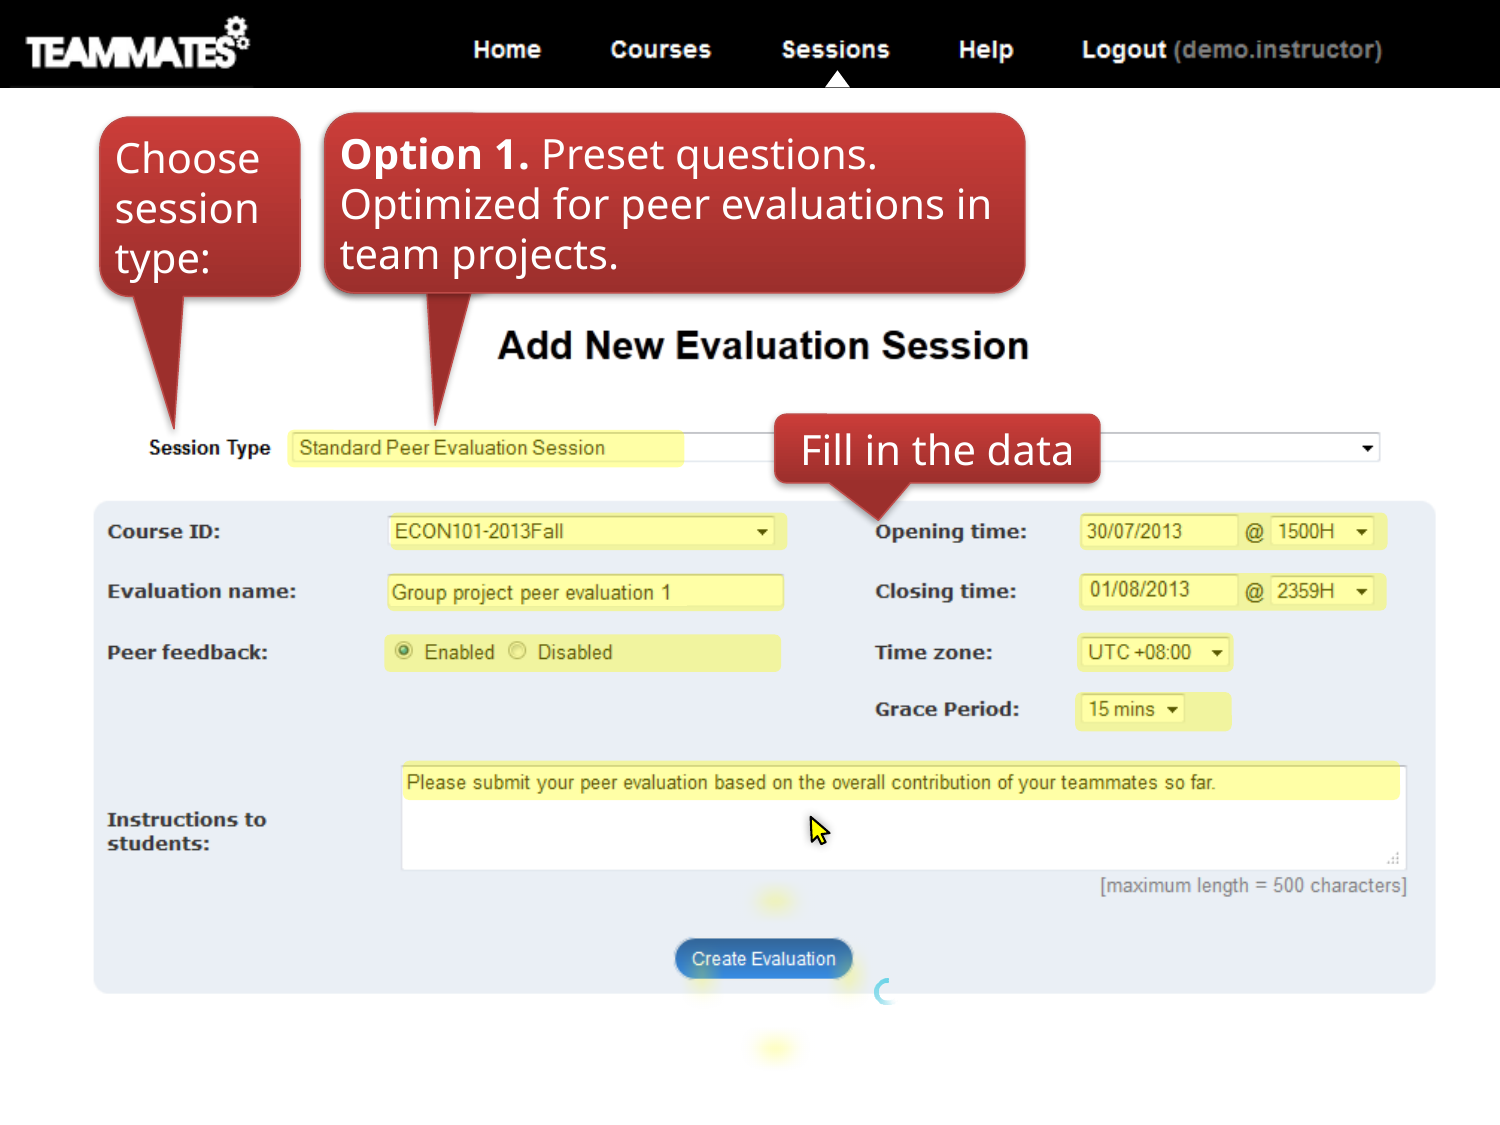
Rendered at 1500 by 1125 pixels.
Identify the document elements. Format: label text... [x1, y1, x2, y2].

text_box Choose session type: [99, 116, 301, 312]
text_box [426, 301, 470, 312]
text_box Option 1. Preset questions. Optimized for peer evaluations in team projects. [324, 112, 1026, 294]
picture [0, 0, 1500, 88]
picture [0, 313, 1500, 1026]
